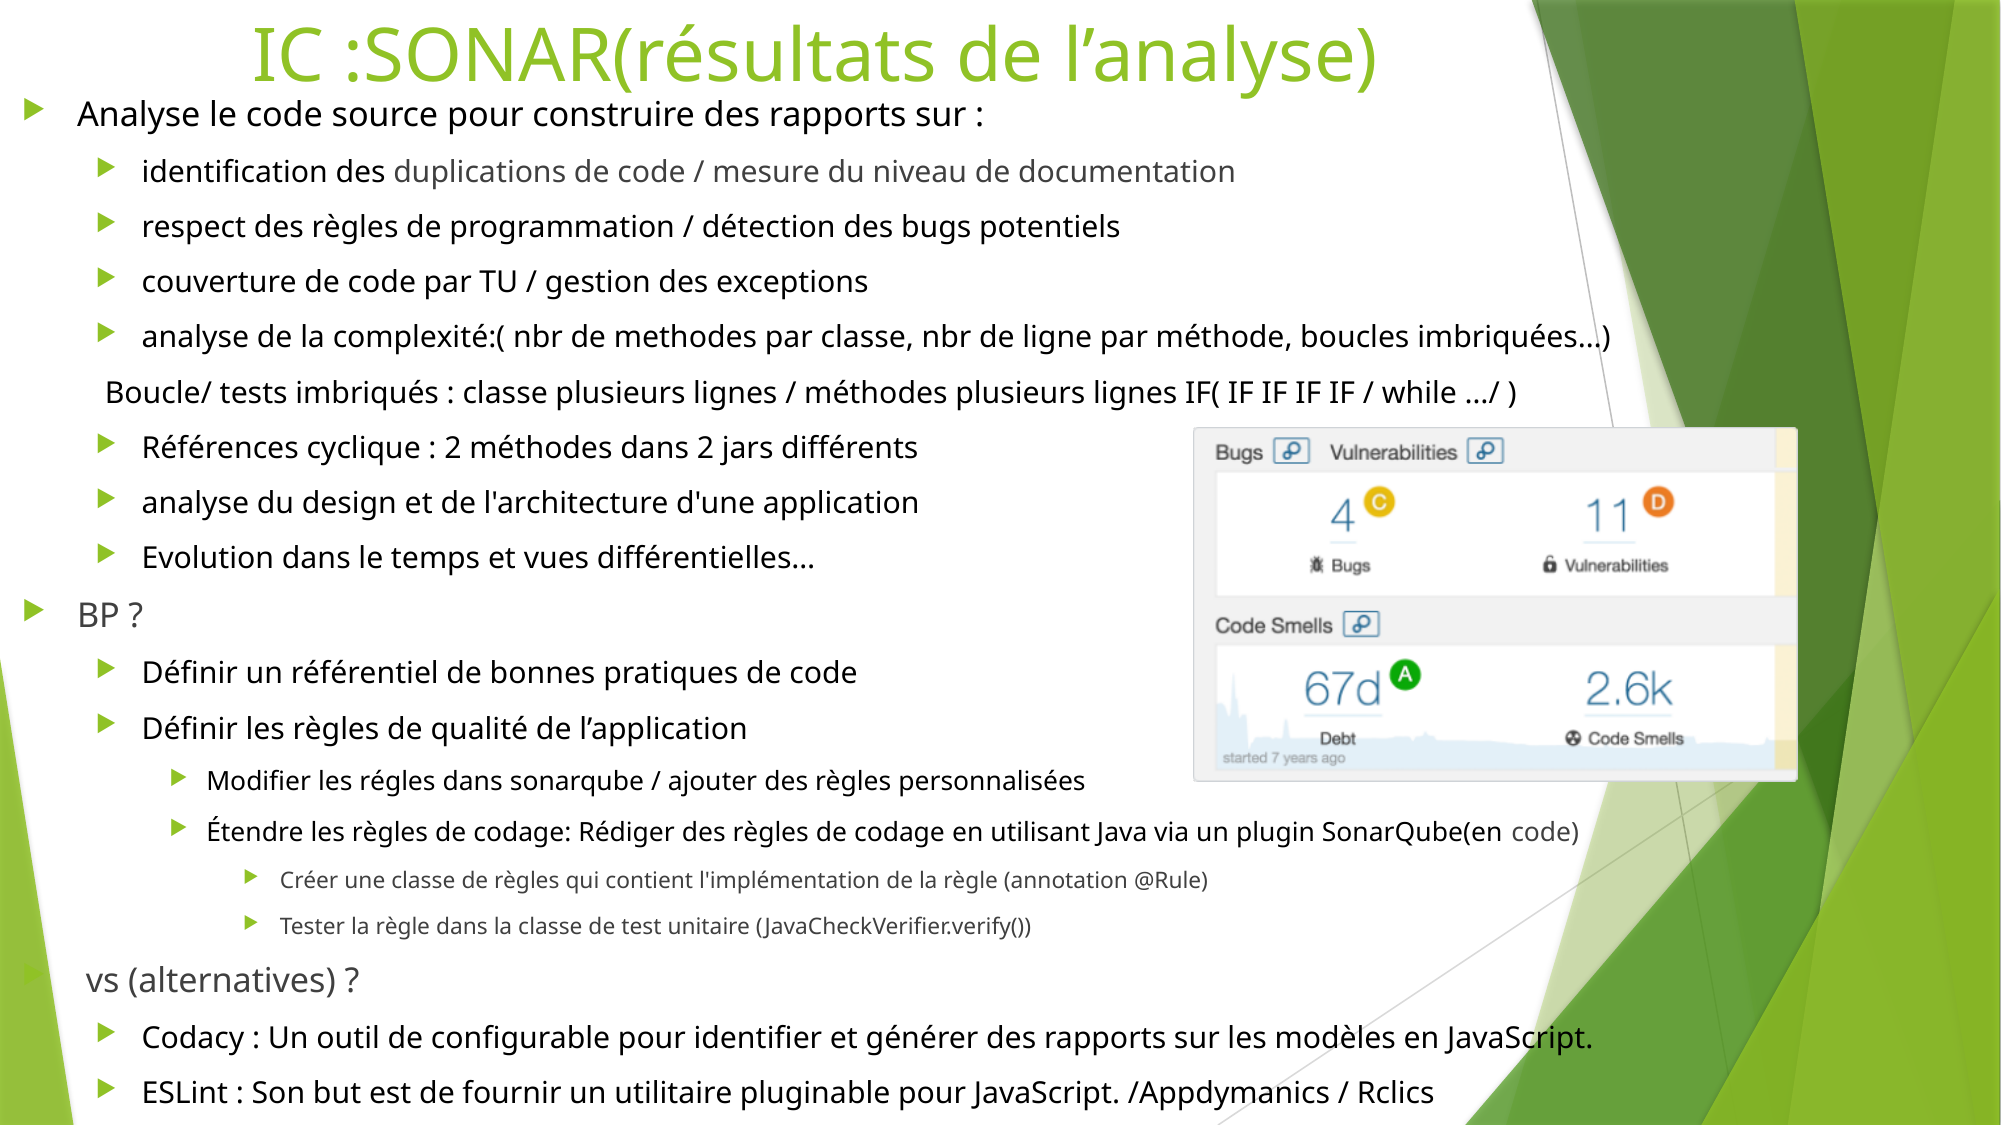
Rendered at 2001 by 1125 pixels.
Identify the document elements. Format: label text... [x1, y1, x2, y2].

title IC :SONAR(résultats de l’analyse) [111, 0, 1522, 84]
list Analyse le code source pour construire des rapports sur : identification des duplications de code / mesure du niveau de documentation respect des règles de programmation / détection des bugs potentiels couverture de code par TU / gestion des exceptions analyse de la complexité:( nbr de methodes par classe, nbr de ligne par méthode, boucles imbriquées…) Boucle/ tests imbriqués : classe plusieurs lignes / méthodes plusieurs lignes IF( IF IF IF IF / while …/ ) Références cyclique : 2 méthodes dans 2 jars différents analyse du design et de l'architecture d'une application Evolution dans le temps et vues différentielles… BP ? Définir un référentiel de bonnes pratiques de code Définir les règles de qualité de l’application Modifier les régles dans sonarqube / ajouter des règles personnalisées Étendre les règles de codage: Rédiger des règles de codage en utilisant Java via un plugin SonarQube(en code) Créer une classe de règles qui contient l'implémentation de la règle (annotation @Rule) Tester la règle dans la classe de test unitaire (JavaCheckVerifier.verify()) vs (alternatives) ? Codacy : Un outil de configurable pour identifier et générer des rapports sur les modèles en JavaScript. ESLint : Son but est de fournir un utilitaire pluginable pour JavaScript. /Appdymanics / Rclics [6, 84, 1971, 1125]
picture [1193, 427, 1798, 783]
